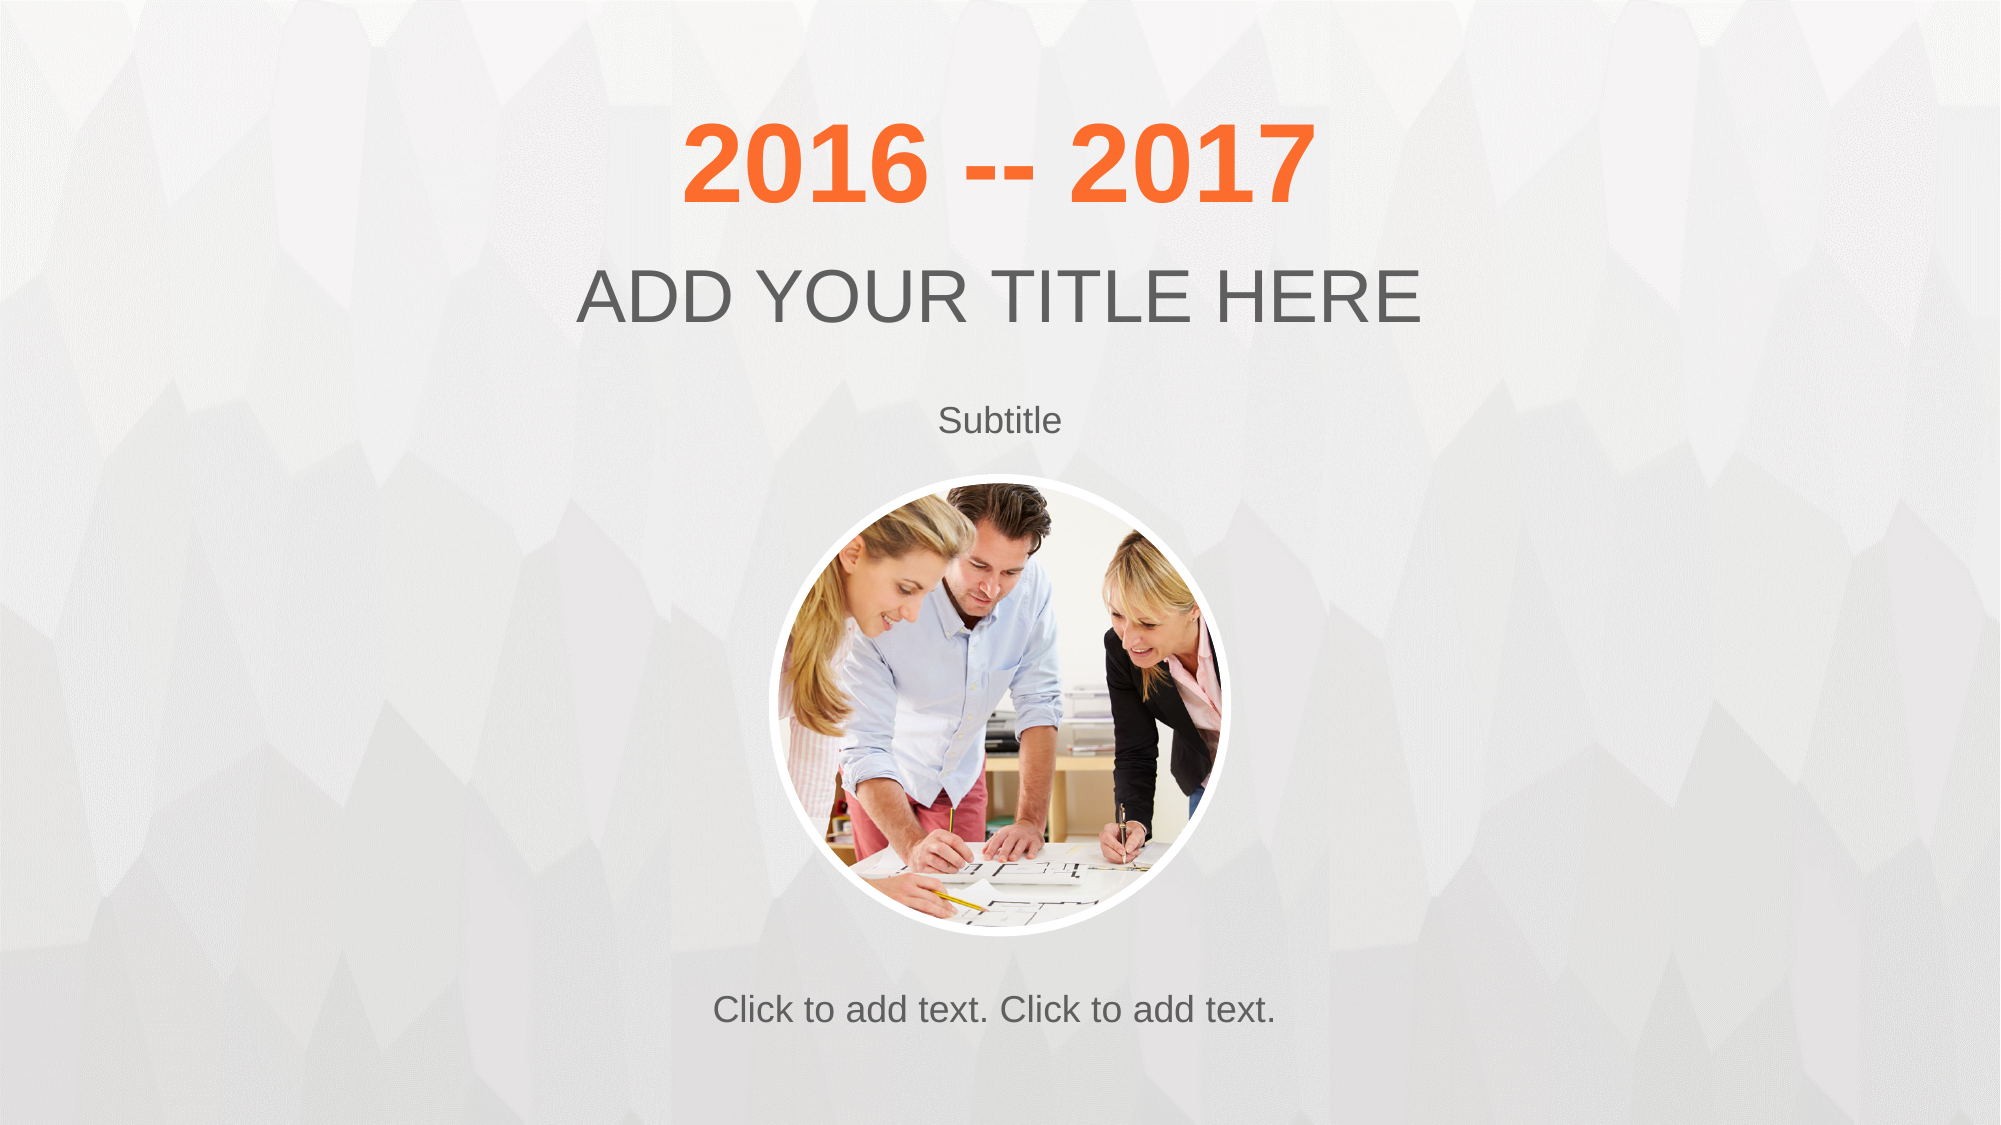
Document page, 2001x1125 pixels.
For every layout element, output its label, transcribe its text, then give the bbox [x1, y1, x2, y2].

text_box ADD YOUR TITLE HERE [165, 239, 1835, 378]
text_box 2016 -- 2017 [643, 82, 1357, 239]
picture [0, 0, 2001, 1125]
text_box [772, 477, 1228, 933]
text_box Subtitle [165, 388, 1835, 480]
text_box Click to add text. Click to add text. [172, 964, 1828, 1072]
